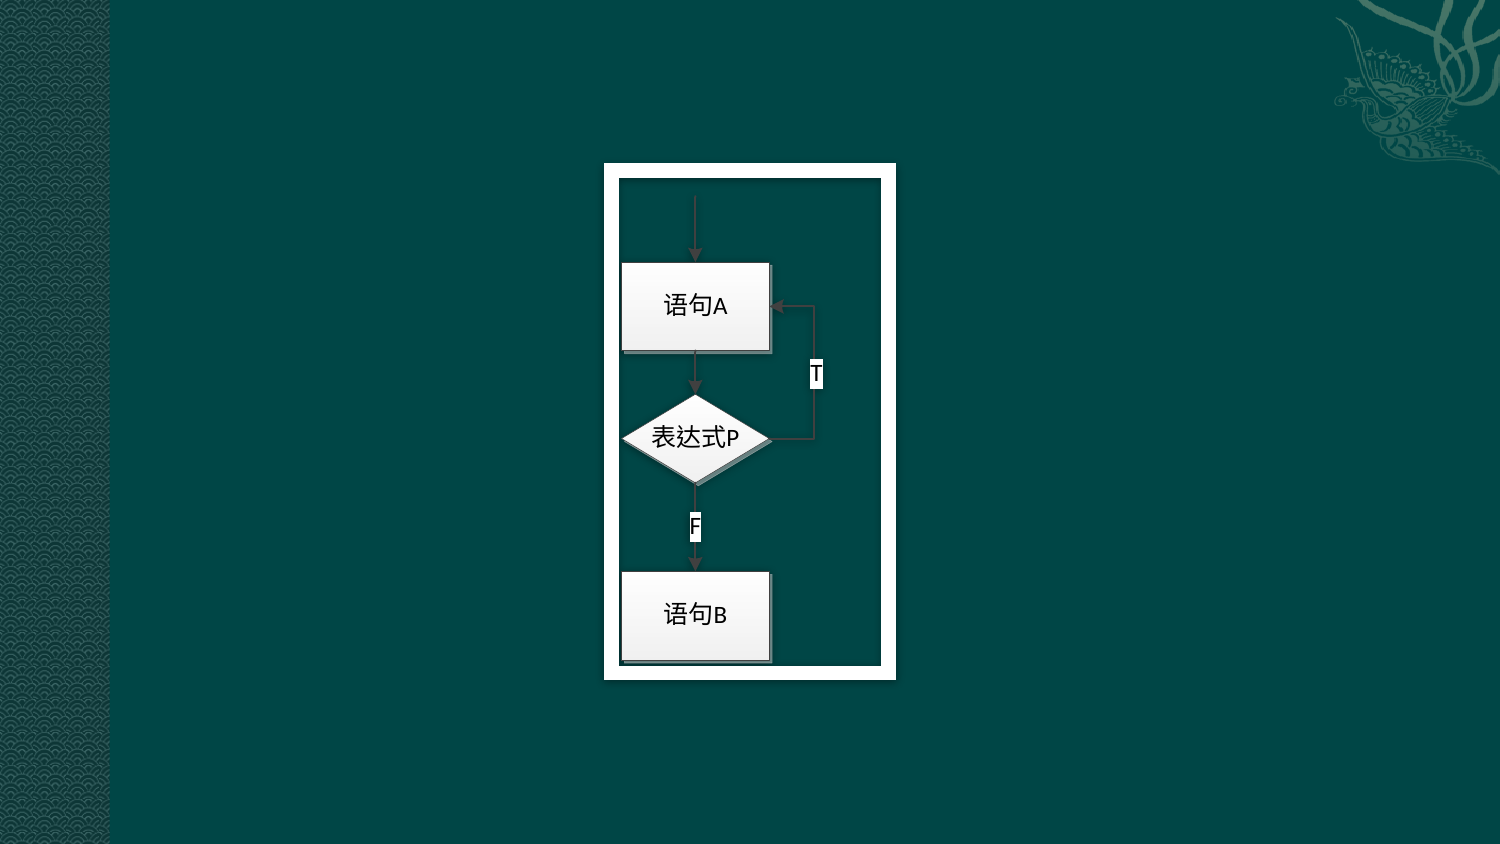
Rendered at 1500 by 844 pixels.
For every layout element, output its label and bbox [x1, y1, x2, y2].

picture [0, 0, 110, 844]
picture [617, 176, 882, 667]
